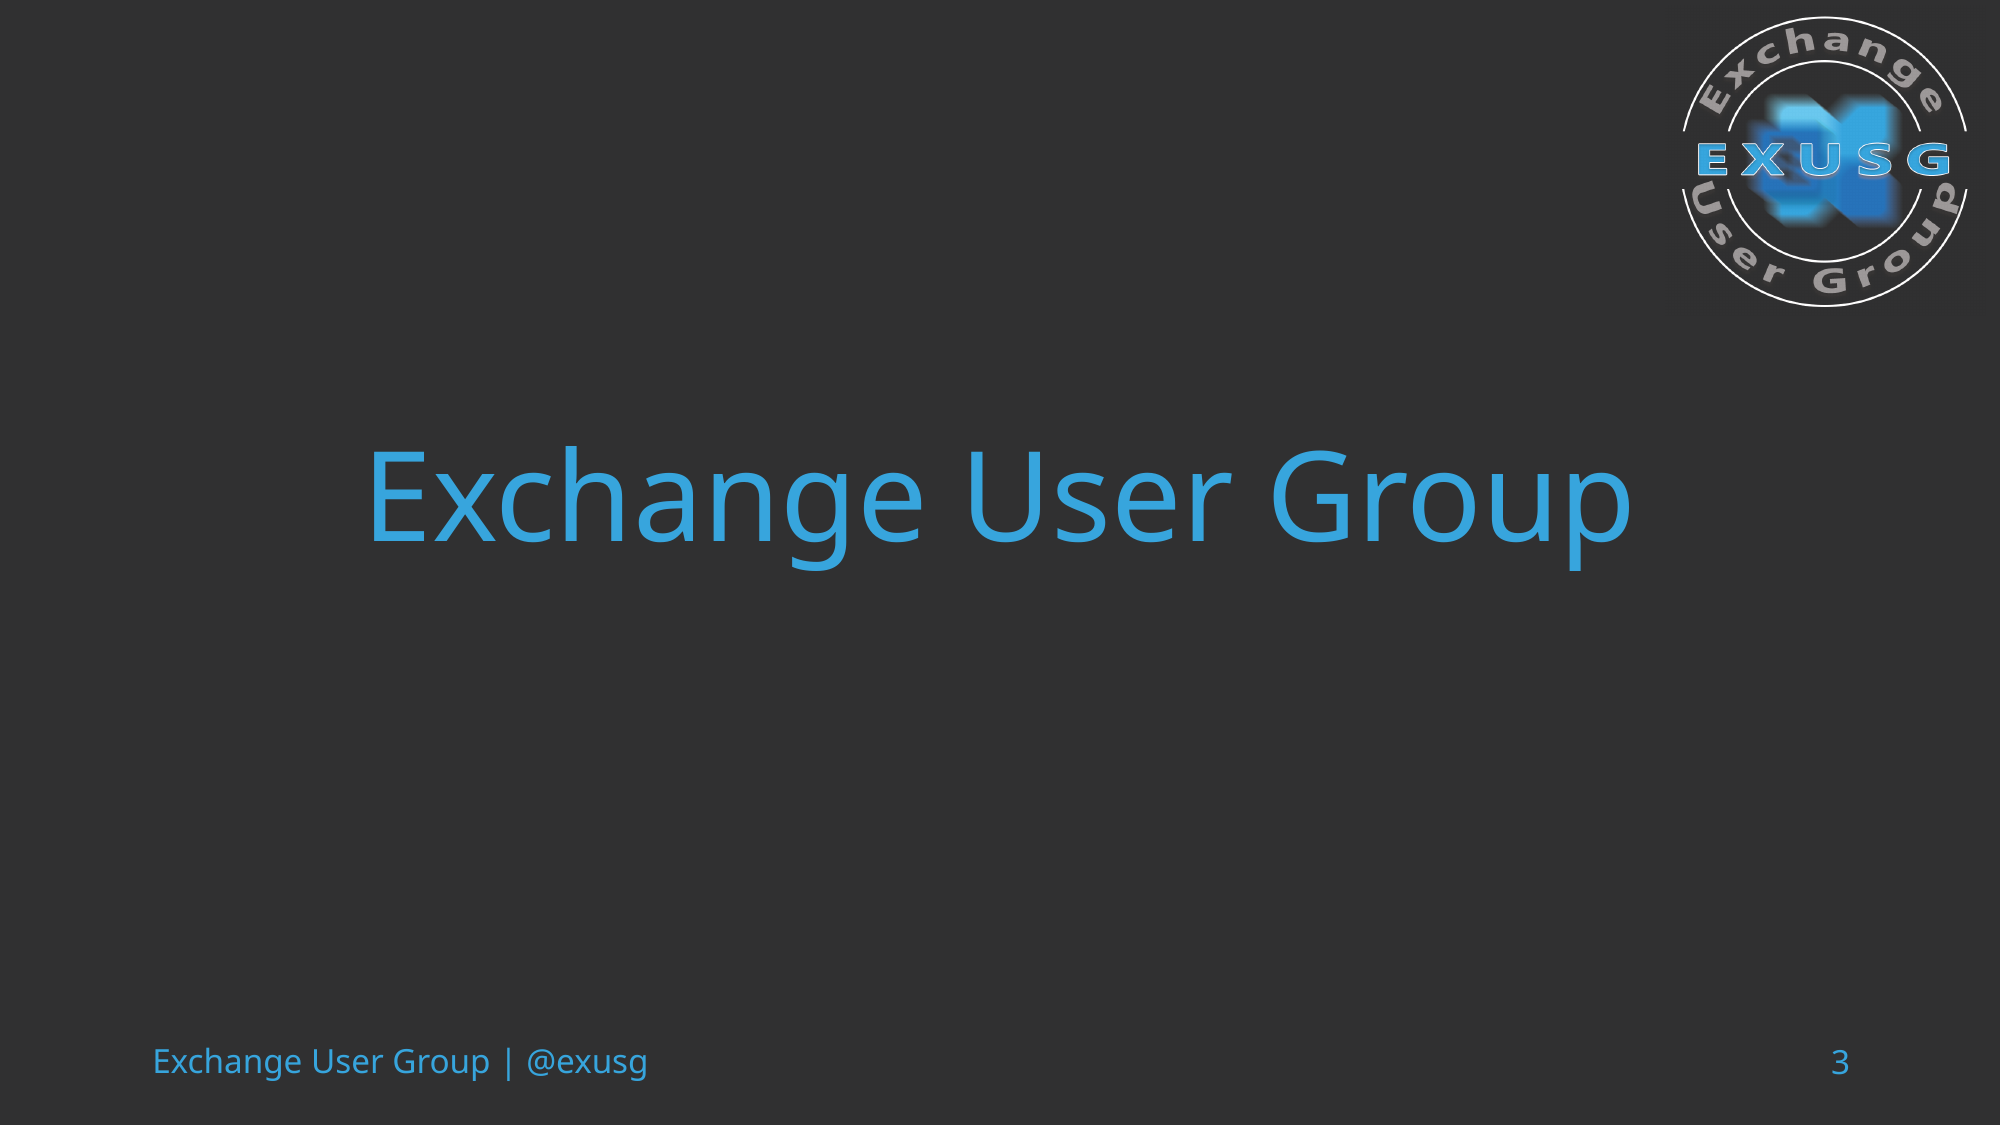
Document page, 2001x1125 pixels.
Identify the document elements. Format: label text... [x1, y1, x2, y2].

title Exchange User Group [249, 184, 1750, 576]
picture [1665, 5, 1986, 316]
